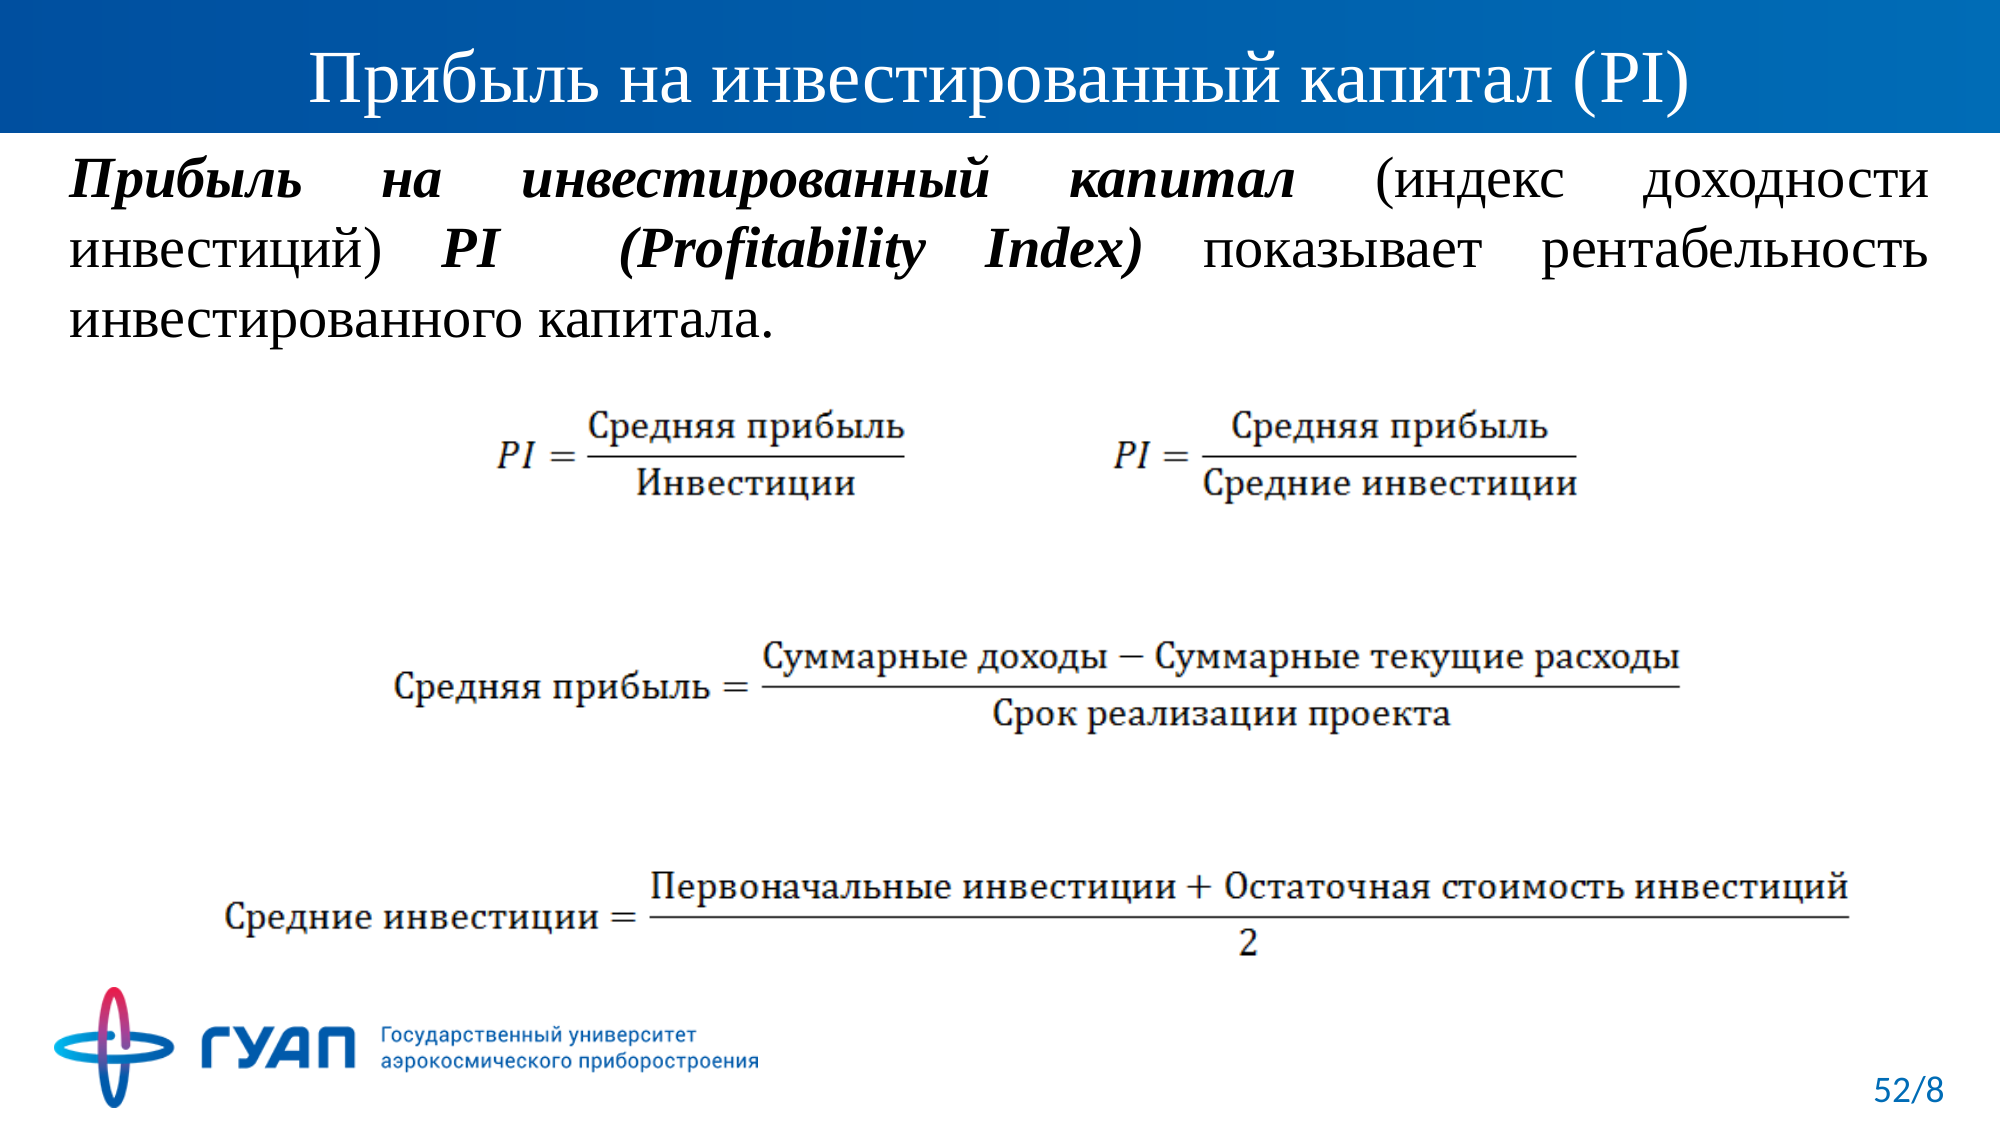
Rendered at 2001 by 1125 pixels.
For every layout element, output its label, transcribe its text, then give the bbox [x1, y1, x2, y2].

list Прибыль на инвестированный капитал (индекс доходности инвестиций) PI (Profitability Index) показывает рентабельность инвестированного капитала. [54, 131, 1946, 989]
title Прибыль на инвестированный капитал (PI) [54, 19, 1946, 131]
picture [167, 365, 1903, 988]
picture [54, 989, 758, 1108]
